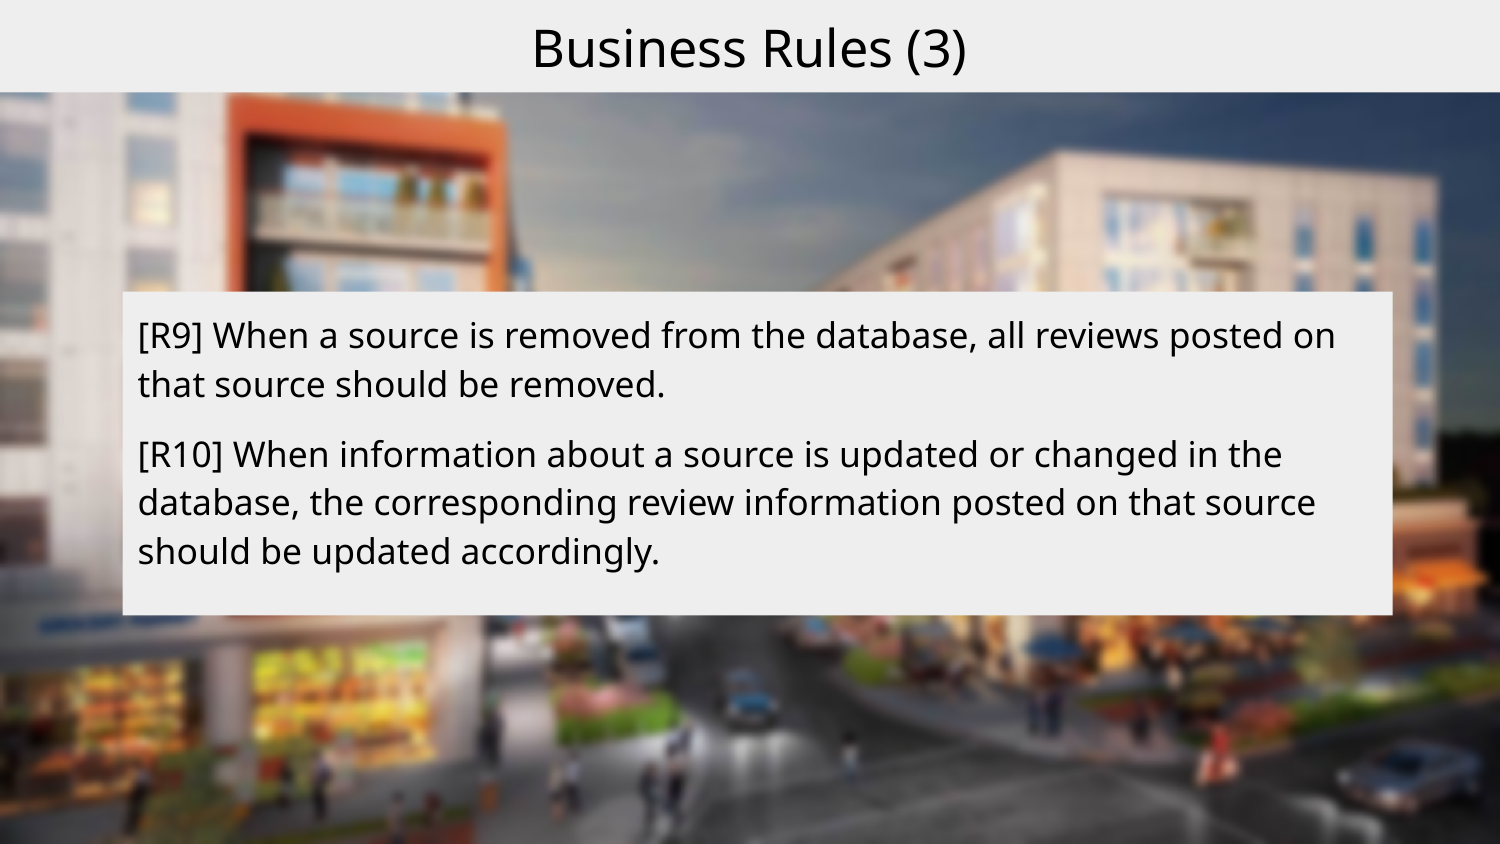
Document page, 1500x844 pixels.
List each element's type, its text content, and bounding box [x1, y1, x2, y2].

text_box Business Rules (3) [0, 0, 1500, 93]
picture [0, 93, 1500, 844]
list [R9] When a source is removed from the database, all reviews posted on that source should be removed. [R10] When information about a source is updated or changed in the database, the corresponding review information posted on that source should be updated accordingly. [122, 291, 1393, 616]
